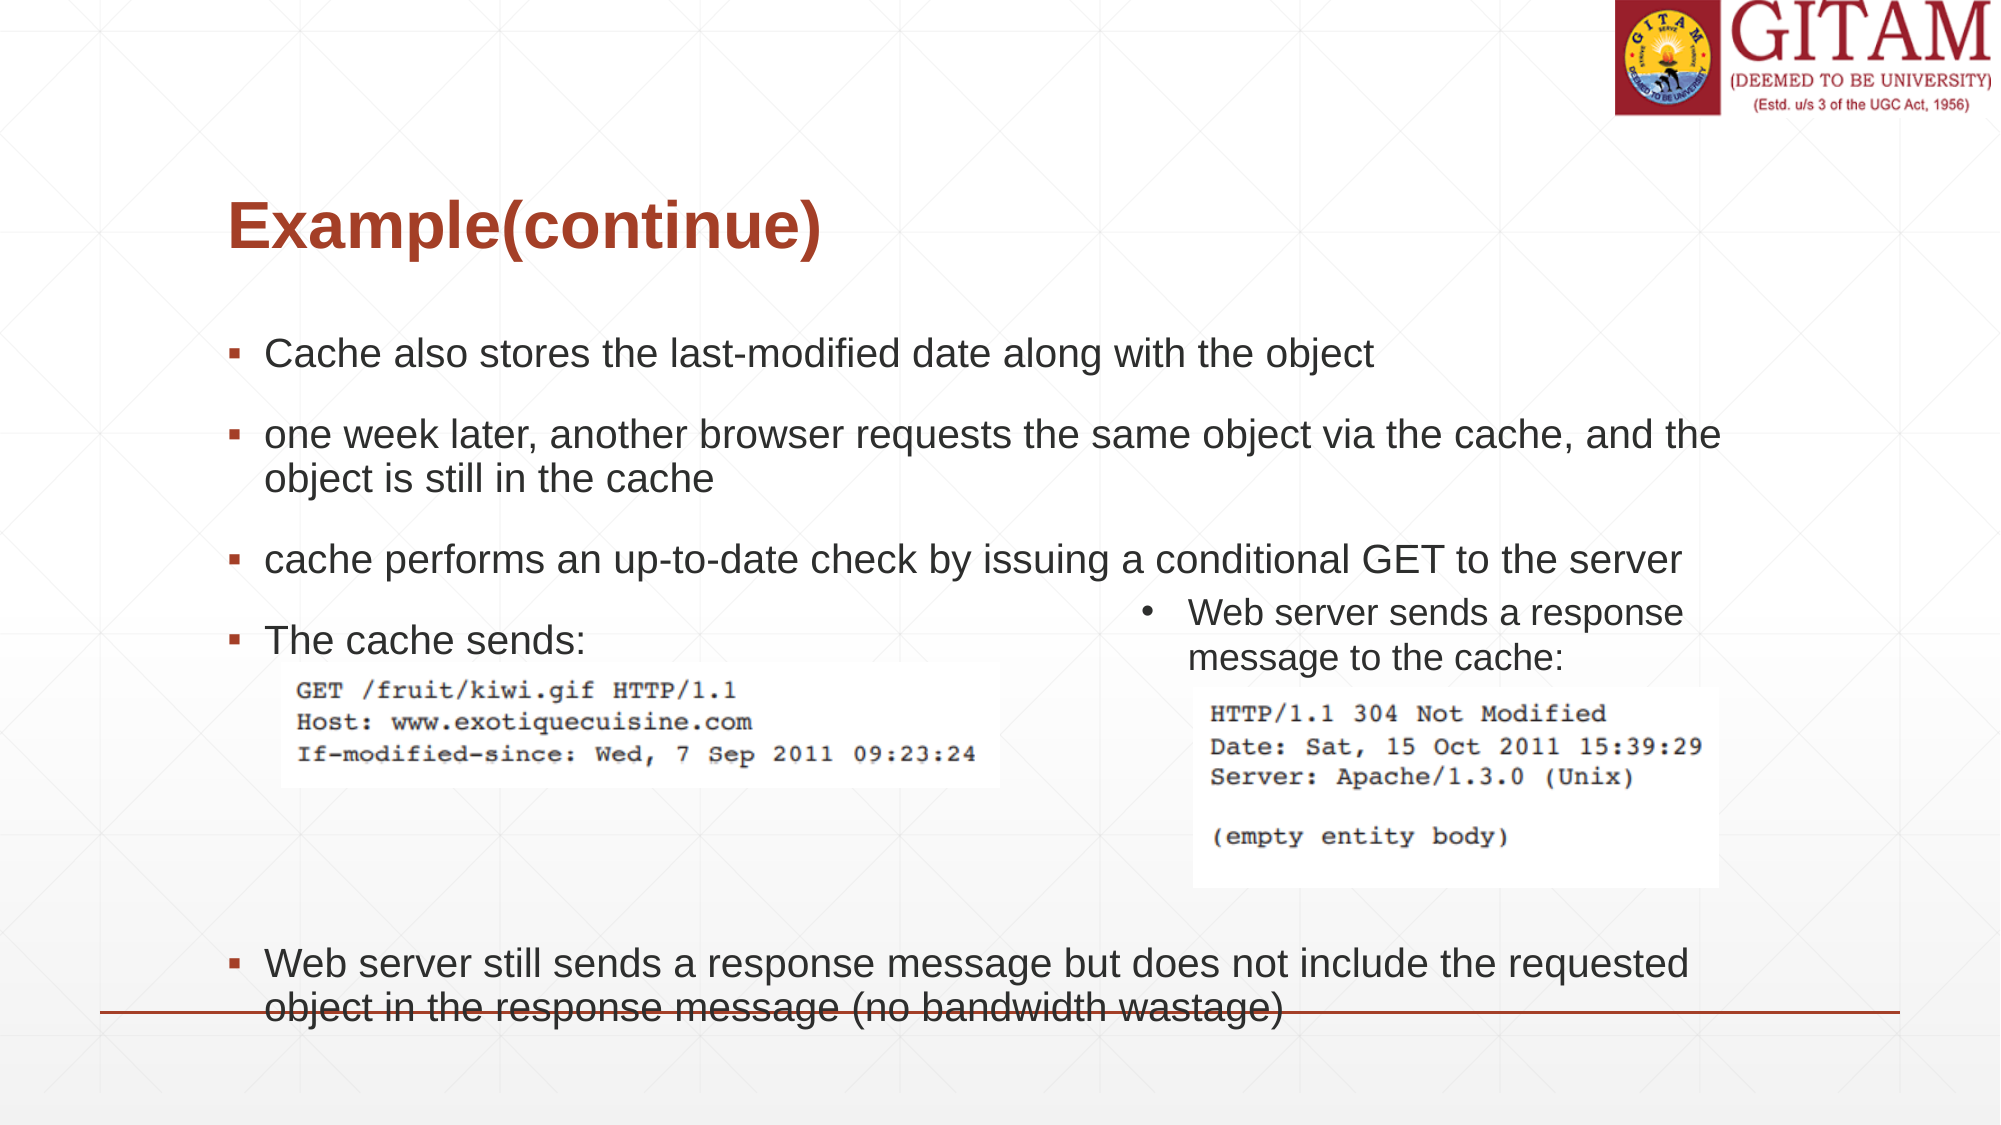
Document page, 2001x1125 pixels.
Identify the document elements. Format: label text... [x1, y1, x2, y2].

picture [1193, 687, 1719, 888]
picture [1615, 0, 2000, 118]
list Cache also stores the last-modified date along with the object one week later, another browser requests the same object via the cache, and the object is still in the cache cache performs an up-to-date check by issuing a conditional GET to the server The cache sends: Web server still sends a response message but does not include the requested object in the response message (no bandwidth wastage) [212, 324, 1788, 1043]
title Example(continue) [212, 82, 1788, 271]
picture [281, 662, 1001, 788]
text_box Web server sends a response message to the cache: [1126, 580, 1743, 731]
